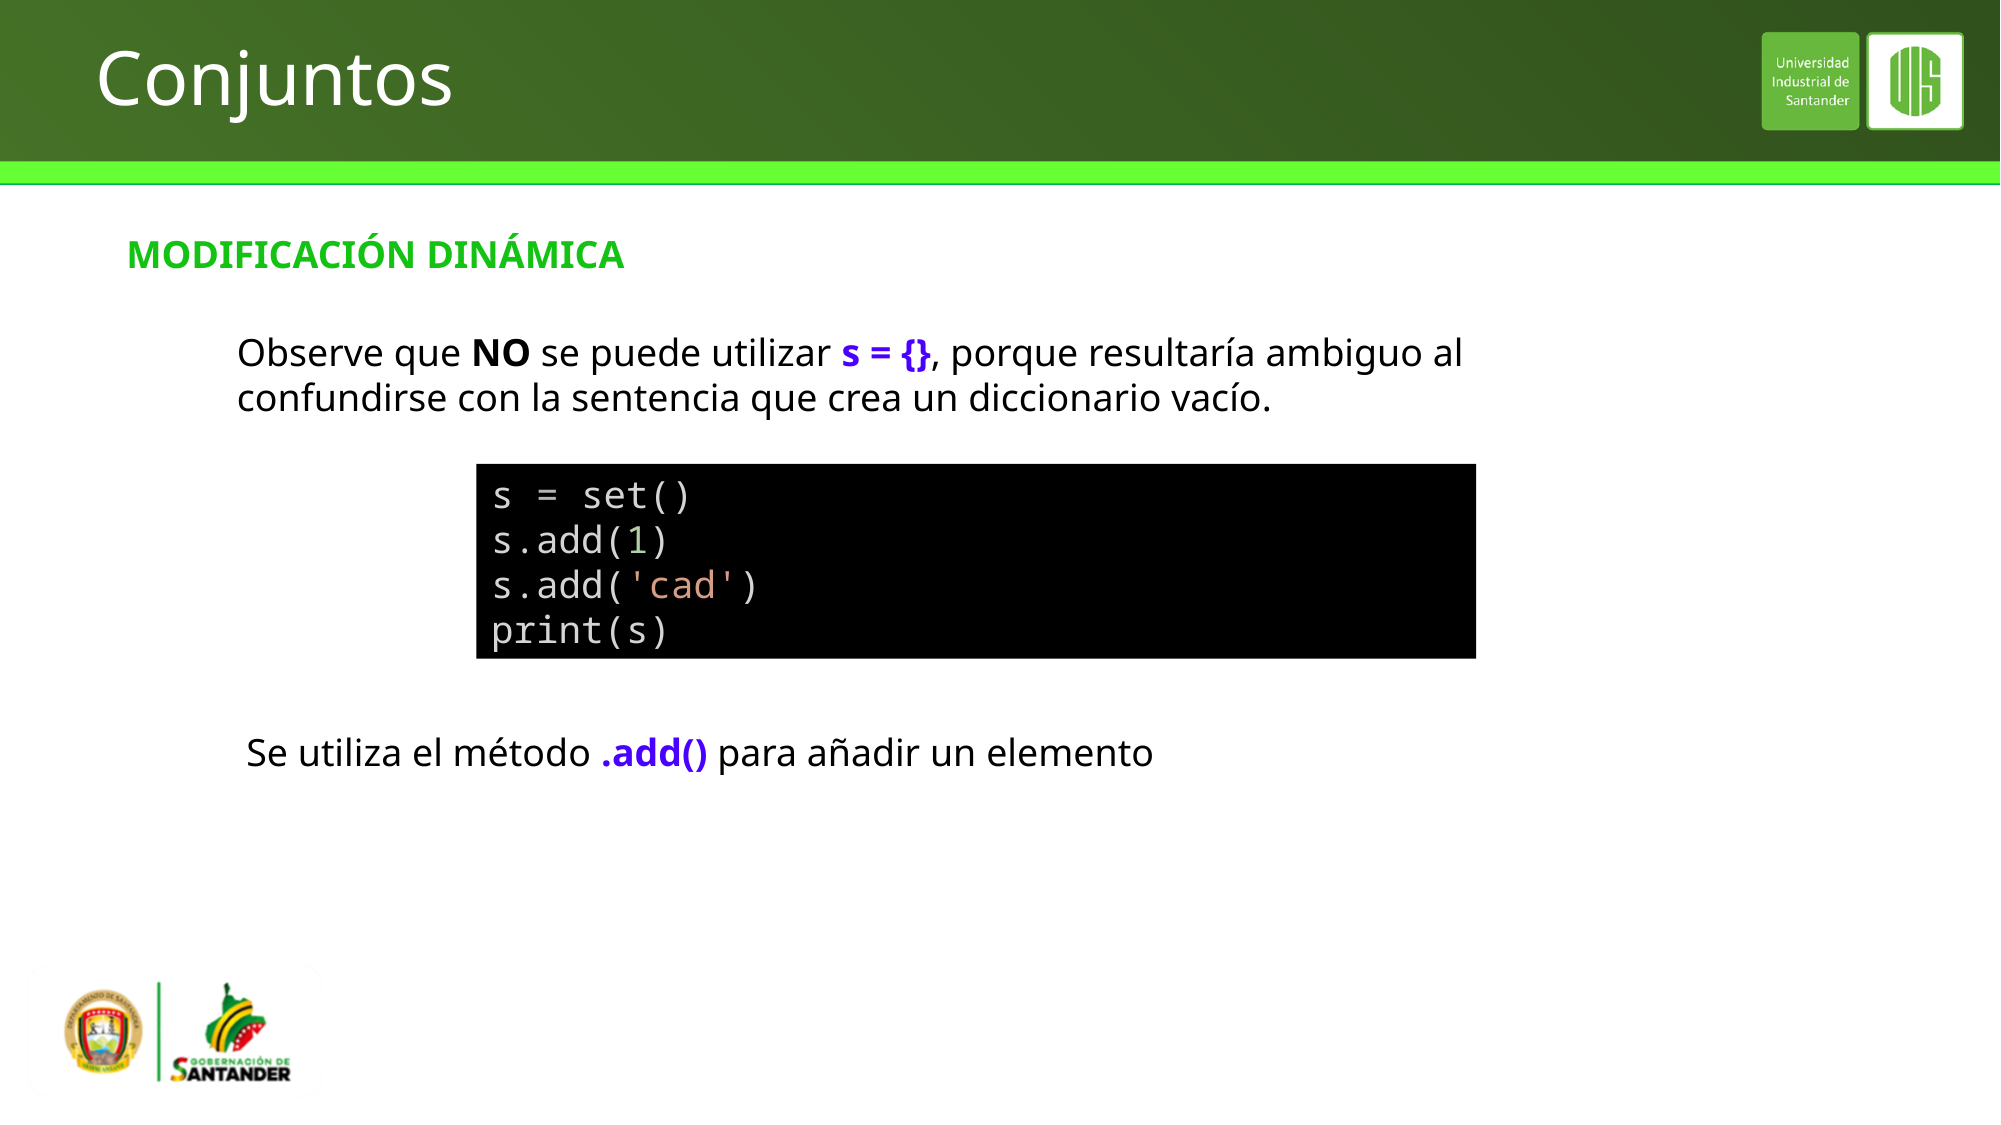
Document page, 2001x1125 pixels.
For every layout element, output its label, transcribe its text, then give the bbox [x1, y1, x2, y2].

title Conjuntos [80, 40, 1716, 123]
text_box s = set() s.add(1) s.add('cad') print(s) [476, 463, 1477, 659]
text_box Se utiliza el método .add() para añadir un elemento [222, 721, 1222, 782]
picture [1760, 30, 1965, 131]
text_box MODIFICACIÓN DINÁMICA [111, 223, 640, 284]
text_box Observe que NO se puede utilizar s = {}, porque resultaría ambiguo al confundirse con la sentencia que crea un diccionario vacío. [222, 321, 1518, 426]
picture [24, 963, 325, 1099]
